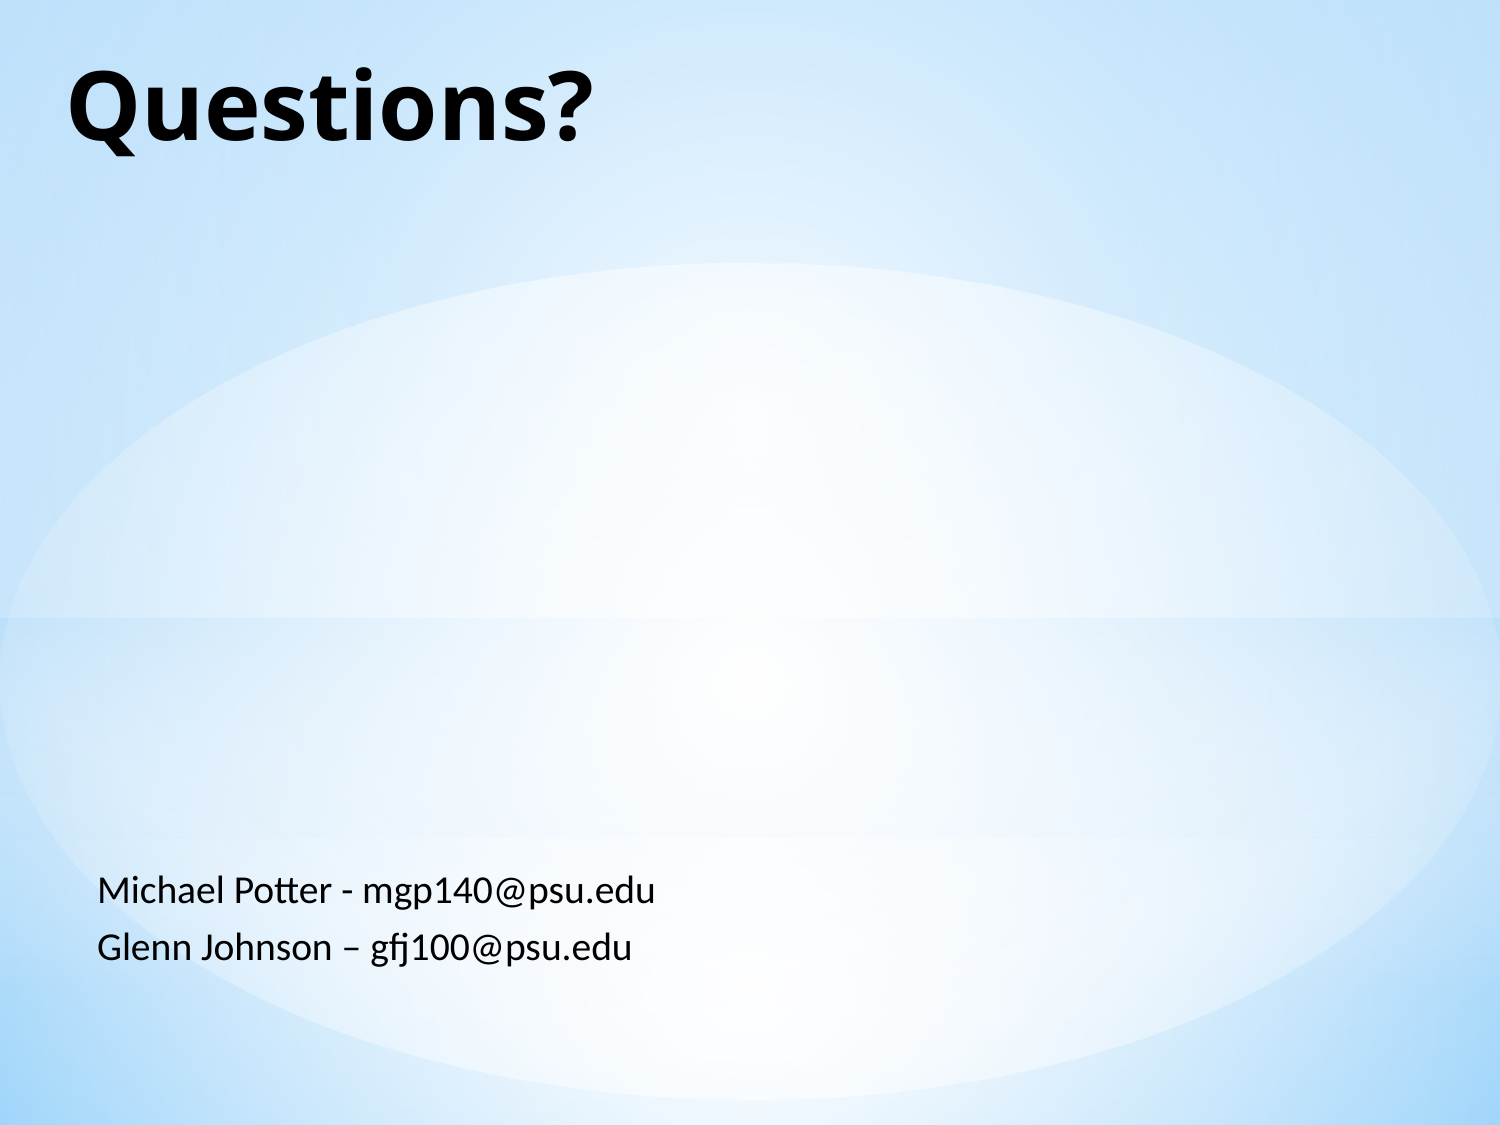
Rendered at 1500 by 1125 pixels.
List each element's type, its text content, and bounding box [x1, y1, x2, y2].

text_box Michael Potter - mgp140@psu.edu Glenn Johnson – gfj100@psu.edu [75, 862, 713, 1000]
title Questions? [50, 37, 1450, 225]
